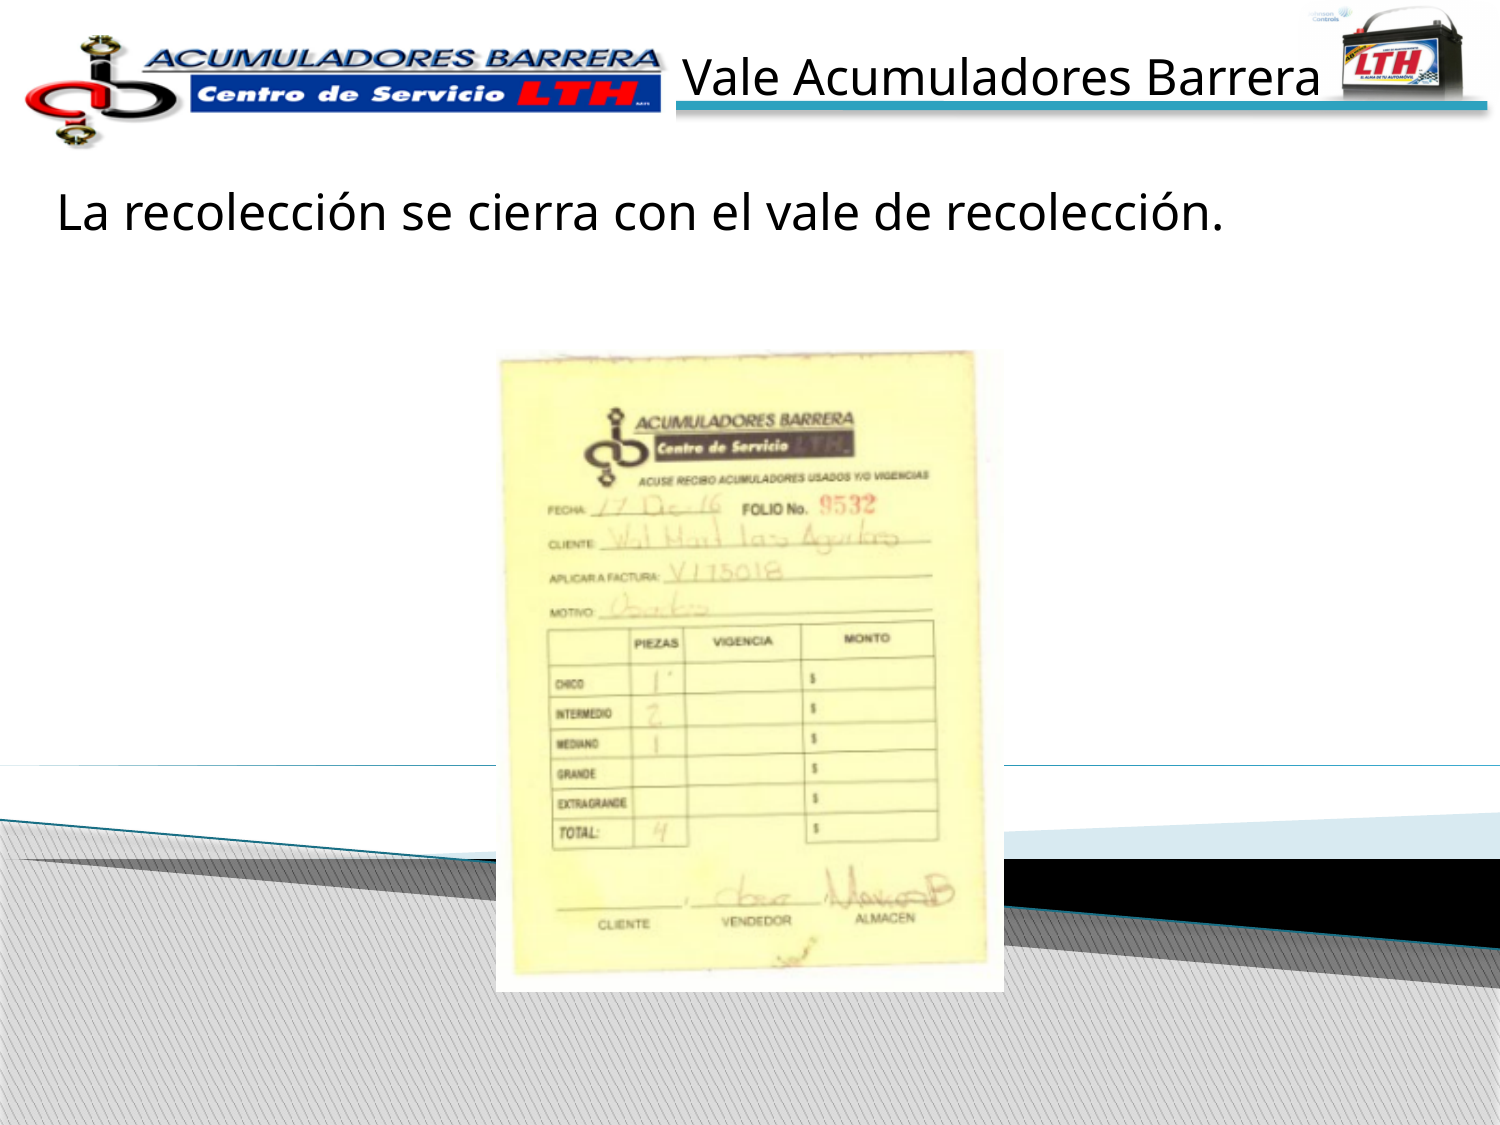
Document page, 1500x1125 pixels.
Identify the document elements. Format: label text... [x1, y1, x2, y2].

picture [1296, 0, 1500, 115]
text_box Vale Acumuladores Barrera [678, 37, 1290, 105]
picture [5, 34, 677, 153]
text_box La recolección se cierra con el vale de recolección. [41, 172, 1459, 248]
picture [5, 349, 1500, 993]
